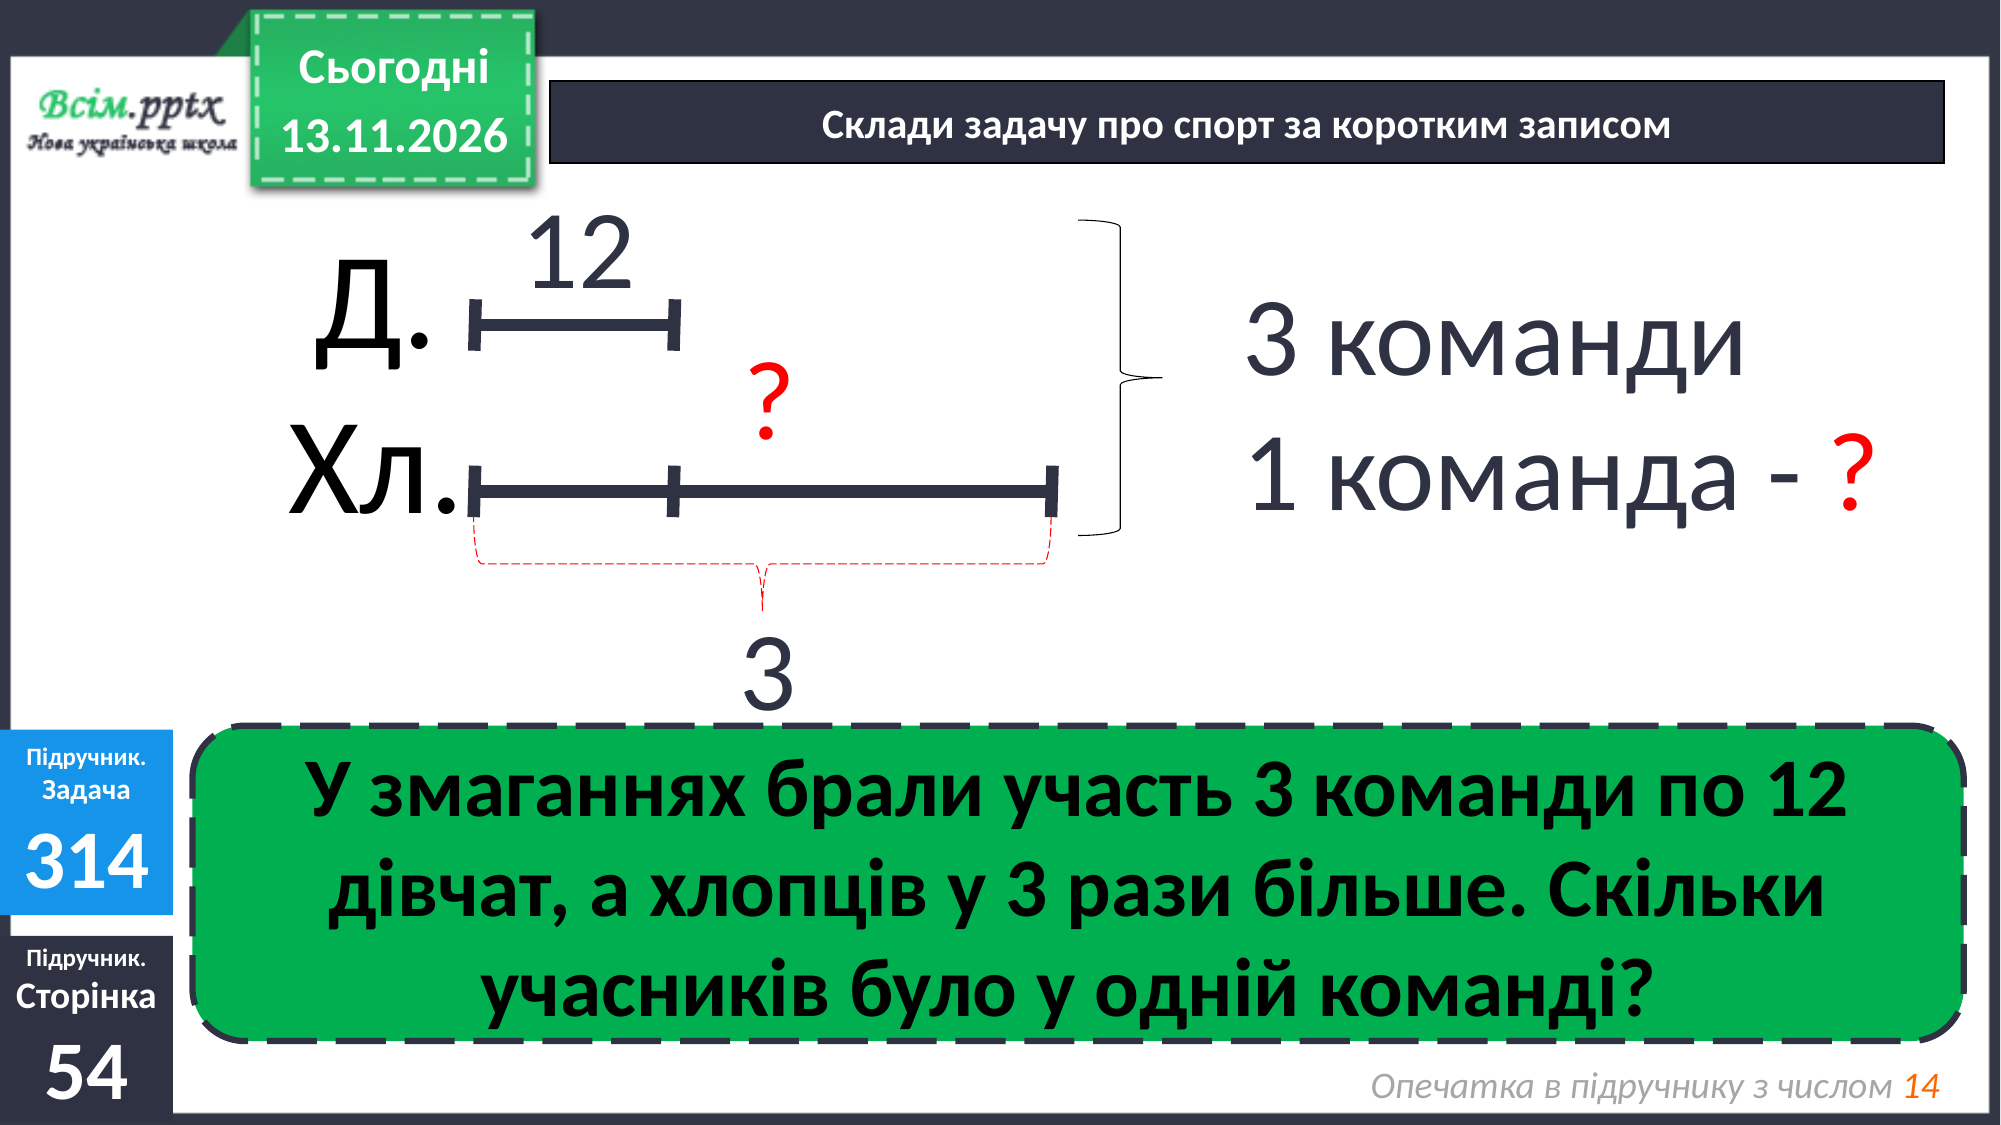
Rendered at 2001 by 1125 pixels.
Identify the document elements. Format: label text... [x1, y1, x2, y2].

text_box [473, 516, 1052, 590]
text_box [1078, 219, 1163, 537]
text_box У змаганнях брали участь 3 команди по 12 дівчат, а хлопців у 3 рази більше. Скільки учасників було у одній команді? [191, 724, 1965, 1043]
text_box ? [728, 319, 812, 470]
text_box 12 [506, 168, 651, 319]
text_box Опечатка в підручнику з числом 14 [928, 1053, 1963, 1114]
text_box Д. Хл. [273, 203, 480, 549]
text_box 3 команди 1 команда - ? [1227, 255, 2000, 541]
picture [0, 0, 2001, 1125]
text_box Сьогодні [284, 26, 535, 101]
text_box Склади задачу про спорт за коротким записом [549, 80, 1945, 164]
text_box Підручник. Задача 314 [0, 729, 174, 916]
text_box Підручник. Сторінка 54 [0, 935, 174, 1122]
text_box 22.02.2022 [263, 101, 524, 164]
text_box 3 [723, 590, 812, 741]
